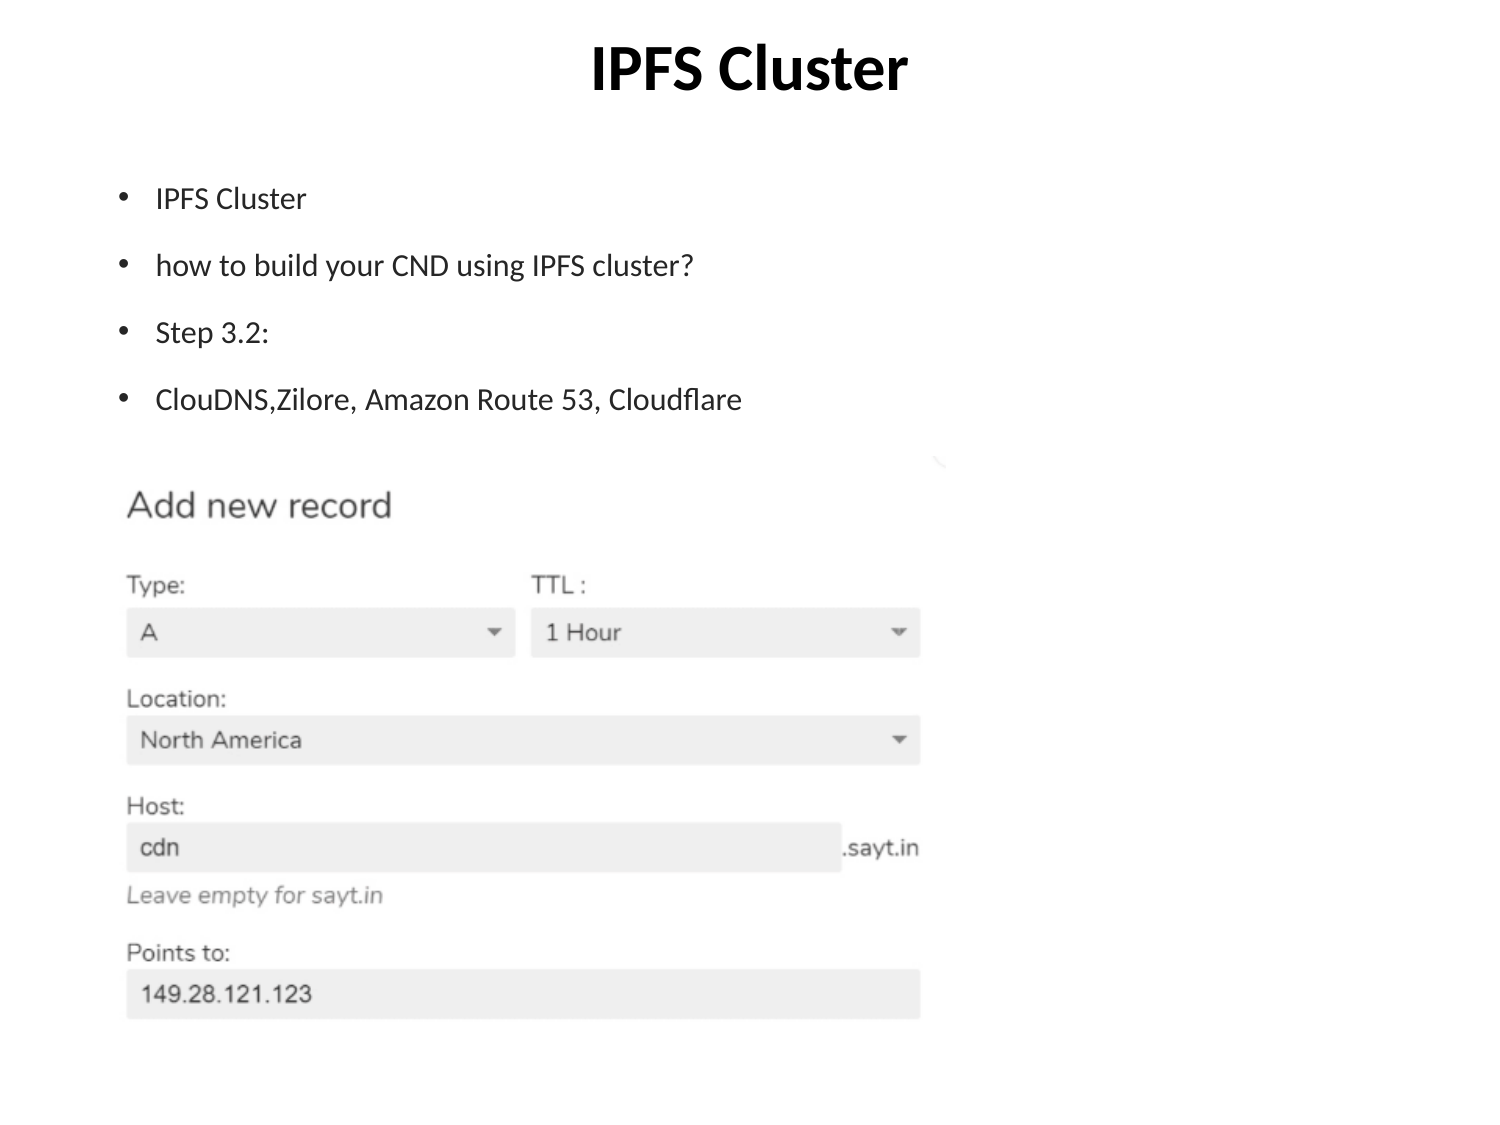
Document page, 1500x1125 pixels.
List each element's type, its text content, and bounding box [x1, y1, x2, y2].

title IPFS Cluster [103, 25, 1397, 112]
list IPFS Cluster how to build your CND using IPFS cluster? Step 3.2: СlouDNS,Zilore, Amazon Route 53, Cloudflare [103, 162, 1397, 1082]
picture [103, 456, 946, 1057]
